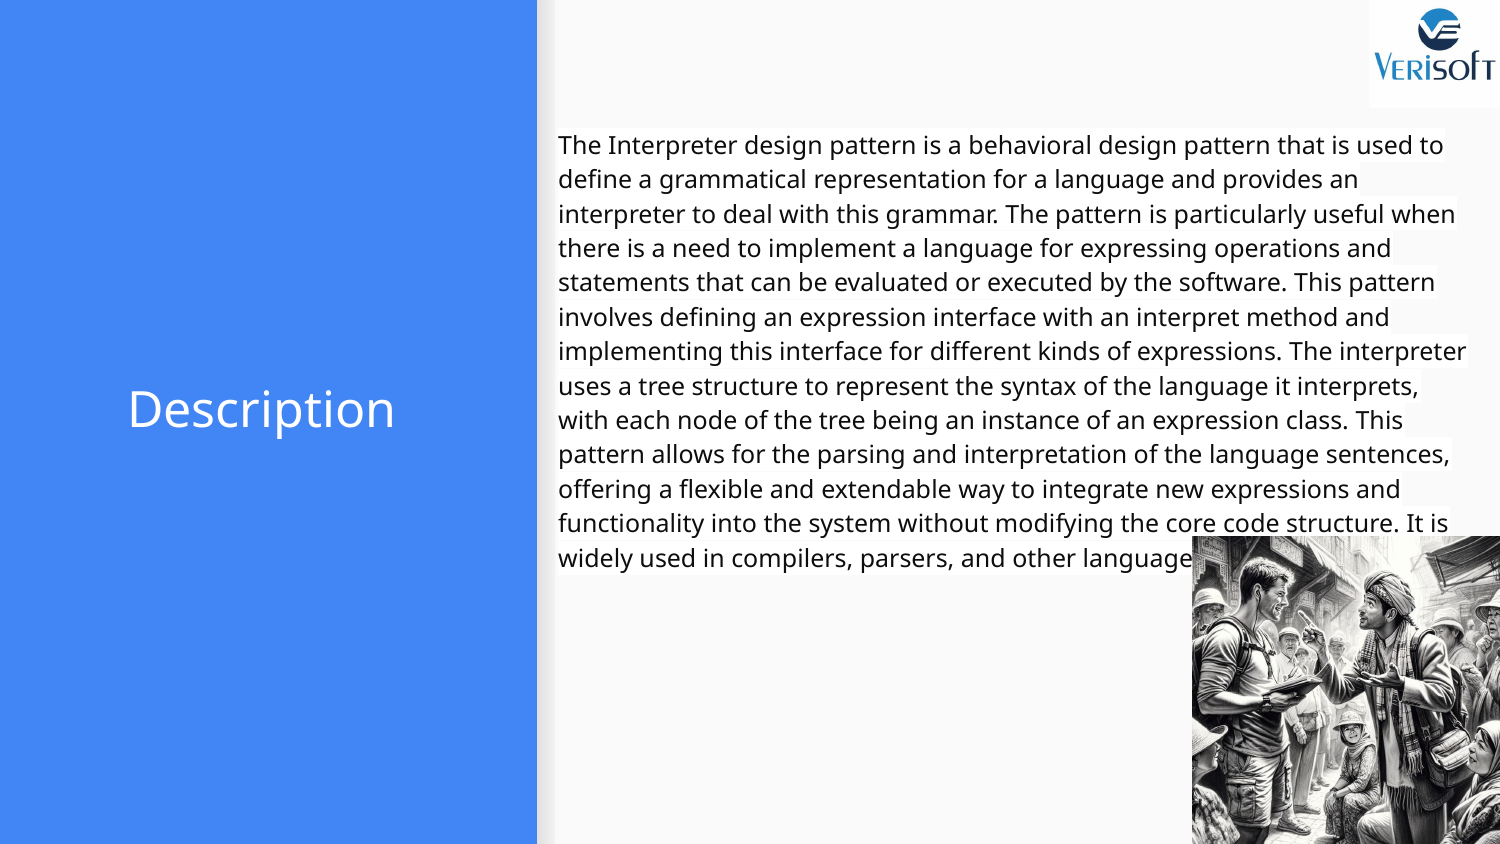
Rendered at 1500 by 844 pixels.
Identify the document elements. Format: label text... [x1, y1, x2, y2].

title Description [112, 296, 420, 453]
picture [1368, 0, 1500, 108]
picture [1192, 536, 1500, 844]
text_box The Interpreter design pattern is a behavioral design pattern that is used to define a grammatical representation for a language and provides an interpreter to deal with this grammar. The pattern is particularly useful when there is a need to implement a language for expressing operations and statements that can be evaluated or executed by the software. This pattern involves defining an expression interface with an interpret method and implementing this interface for different kinds of expressions. The interpreter uses a tree structure to represent the syntax of the language it interprets, with each node of the tree being an instance of an expression class. This pattern allows for the parsing and interpretation of the language sentences, offering a flexible and extendable way to integrate new expressions and functionality into the system without modifying the core code structure. It is widely used in compilers, parsers, and other language processing systems. [543, 109, 1484, 597]
